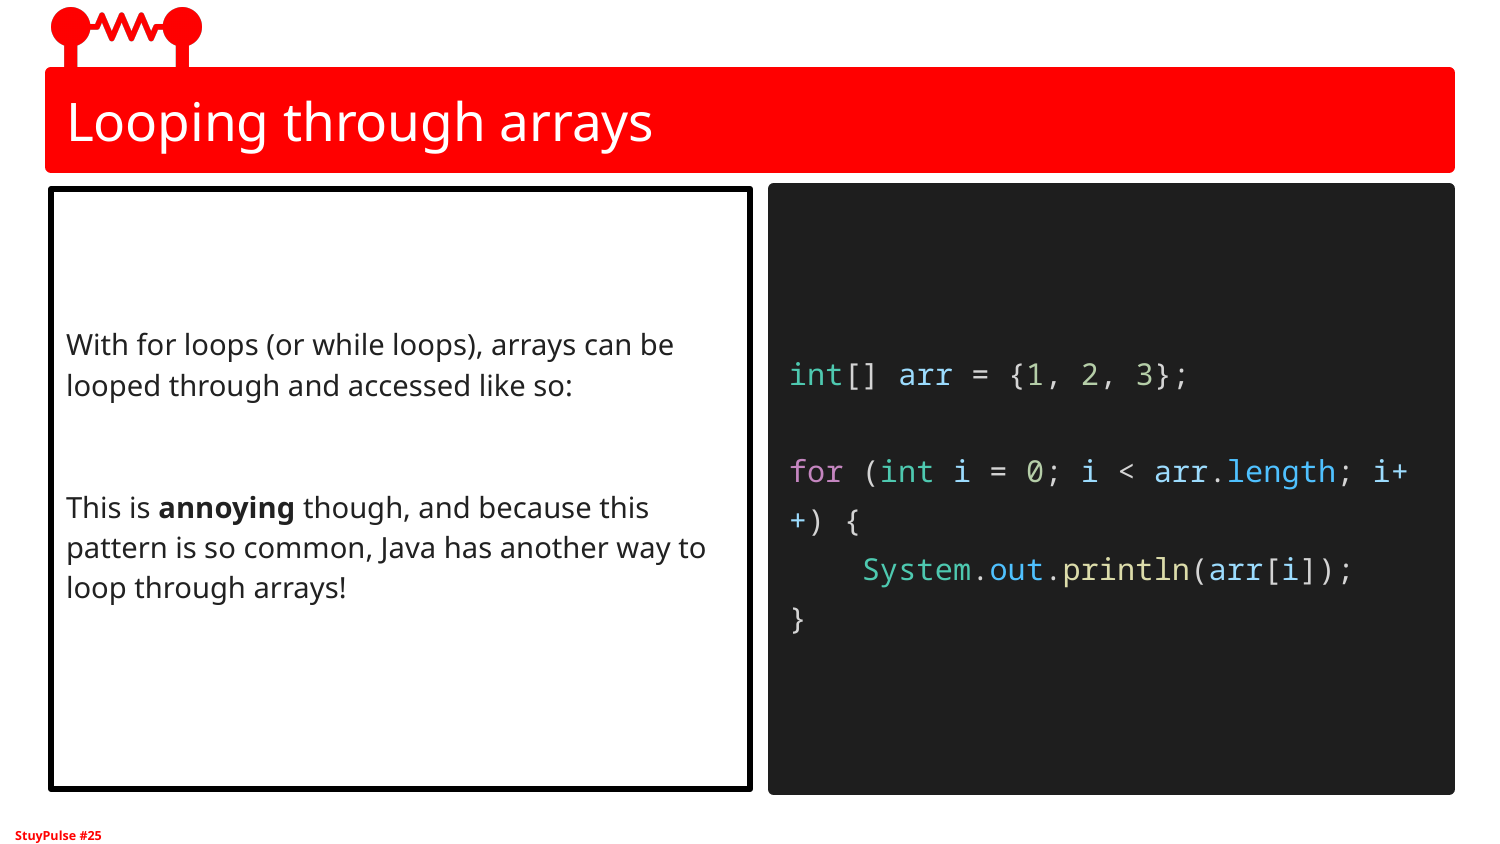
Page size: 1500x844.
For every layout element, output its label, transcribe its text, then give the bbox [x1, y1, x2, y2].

picture [51, 7, 202, 67]
list With for loops (or while loops), arrays can be looped through and accessed like so: This is annoying though, and because this pattern is so common, Java has another way to loop through arrays! [48, 186, 753, 792]
list int[] arr = {1, 2, 3}; for (int i = 0; i < arr.length; i++) { System.out.println(arr[i]); } [768, 183, 1455, 795]
title Looping through arrays [45, 67, 1455, 173]
